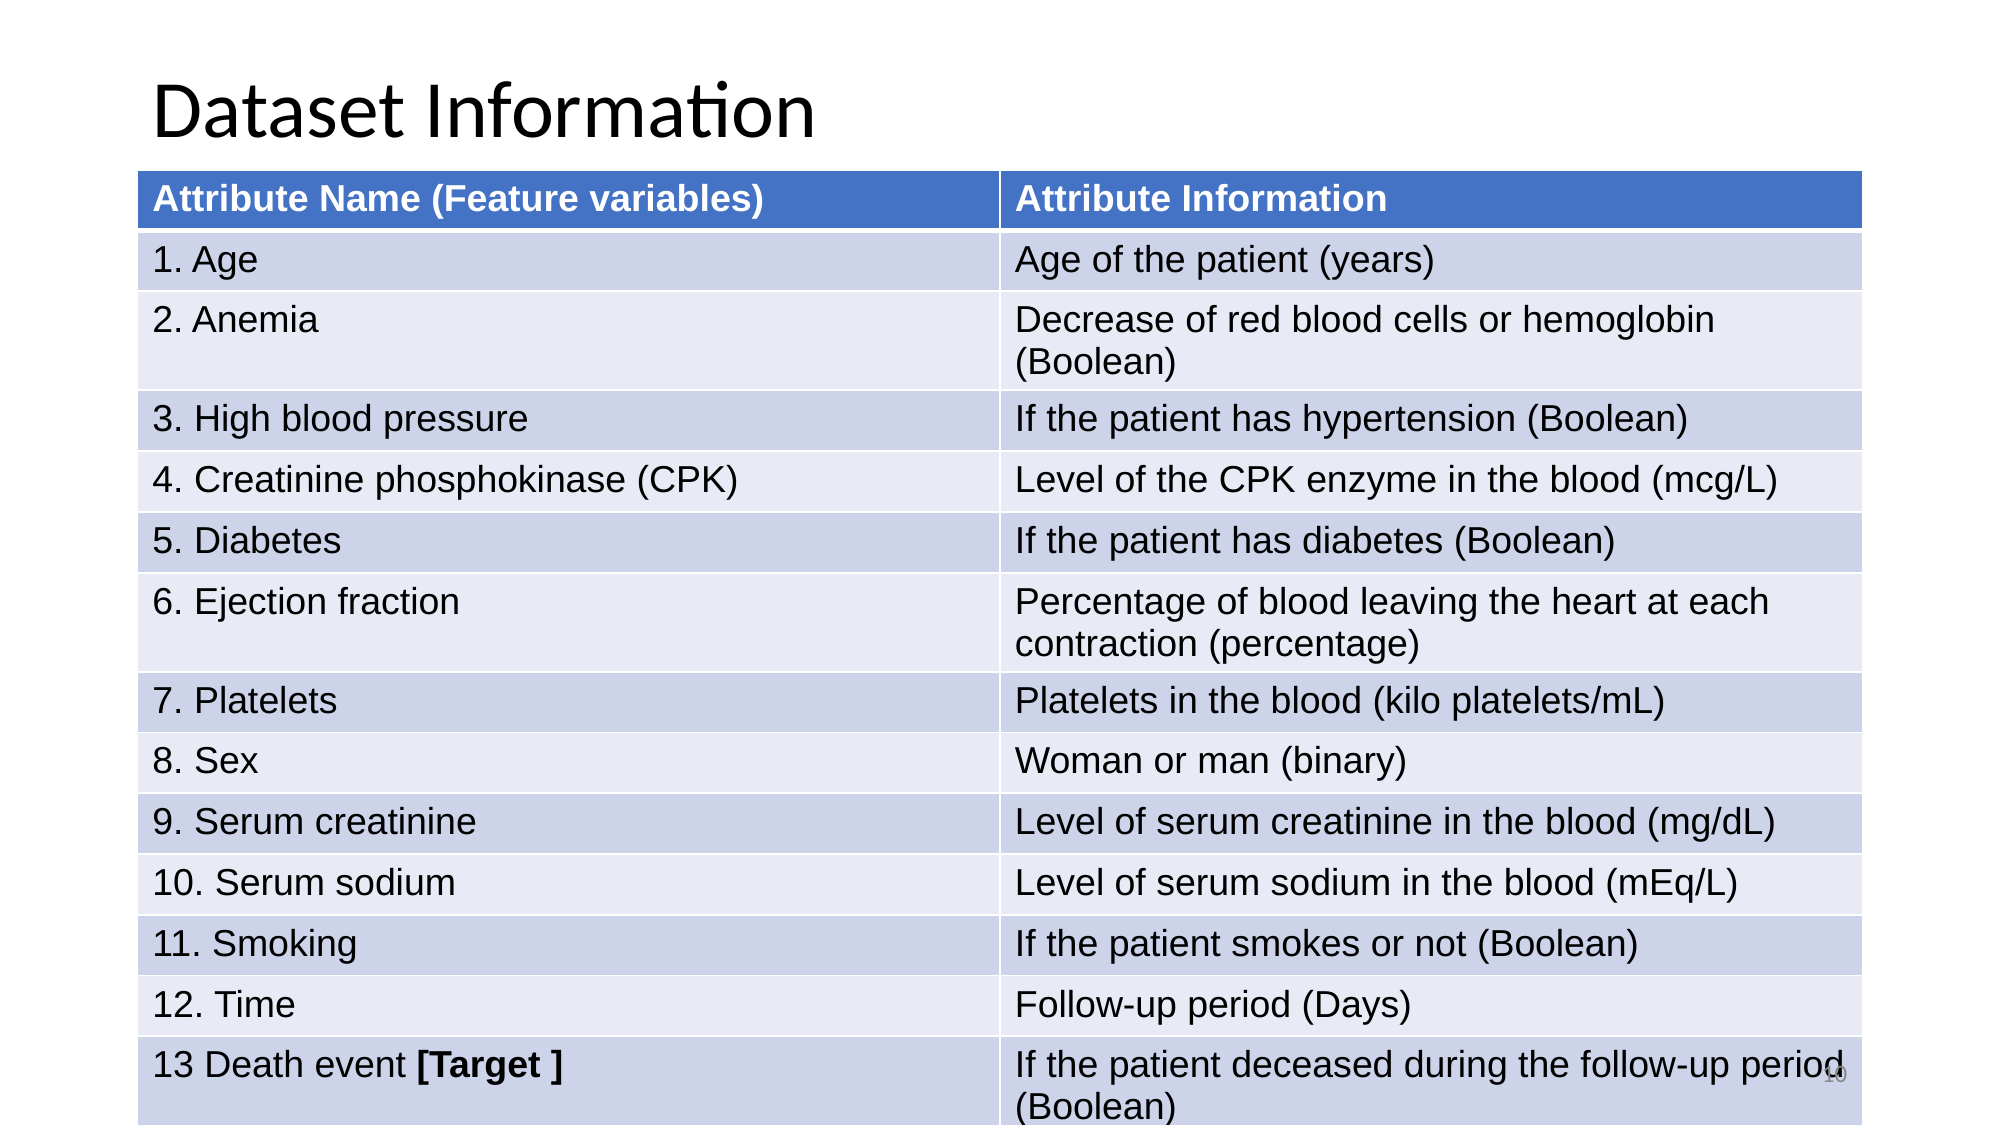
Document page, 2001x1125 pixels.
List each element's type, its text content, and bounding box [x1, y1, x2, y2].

table_cell 2. Anemia [138, 292, 999, 389]
table_cell 8. Sex [138, 733, 999, 792]
table_cell 6. Ejection fraction [138, 574, 999, 671]
table_cell If the patient deceased during the follow-up period (Boolean) [1001, 1037, 1862, 1125]
table_header Attribute Name (Feature variables) [138, 171, 999, 228]
table_cell If the patient has hypertension (Boolean) [1001, 391, 1862, 450]
table_cell 9. Serum creatinine [138, 794, 999, 853]
table_cell 3. High blood pressure [138, 391, 999, 450]
slide_number 10 [1412, 1042, 1863, 1103]
table_cell Level of serum creatinine in the blood (mg/dL) [1001, 794, 1862, 853]
table_cell If the patient has diabetes (Boolean) [1001, 513, 1862, 572]
table_cell 11. Smoking [138, 916, 999, 975]
table_cell 13 Death event [Target ] [138, 1037, 999, 1125]
table_header Attribute Information [1001, 171, 1862, 228]
table_cell 7. Platelets [138, 673, 999, 732]
table_cell Age of the patient (years) [1001, 233, 1862, 290]
table_cell Woman or man (binary) [1001, 733, 1862, 792]
table_cell Percentage of blood leaving the heart at each contraction (percentage) [1001, 574, 1862, 671]
table_cell Follow-up period (Days) [1001, 976, 1862, 1035]
table_cell 5. Diabetes [138, 513, 999, 572]
table_cell 10. Serum sodium [138, 855, 999, 914]
table_cell If the patient smokes or not (Boolean) [1001, 916, 1862, 975]
table_cell Level of serum sodium in the blood (mEq/L) [1001, 855, 1862, 914]
table_cell 1. Age [138, 233, 999, 290]
title Dataset Information [137, 59, 1863, 164]
table_cell Decrease of red blood cells or hemoglobin (Boolean) [1001, 292, 1862, 389]
table_cell 4. Creatinine phosphokinase (CPK) [138, 452, 999, 511]
table_cell 12. Time [138, 976, 999, 1035]
table_cell Platelets in the blood (kilo platelets/mL) [1001, 673, 1862, 732]
table_cell Level of the CPK enzyme in the blood (mcg/L) [1001, 452, 1862, 511]
